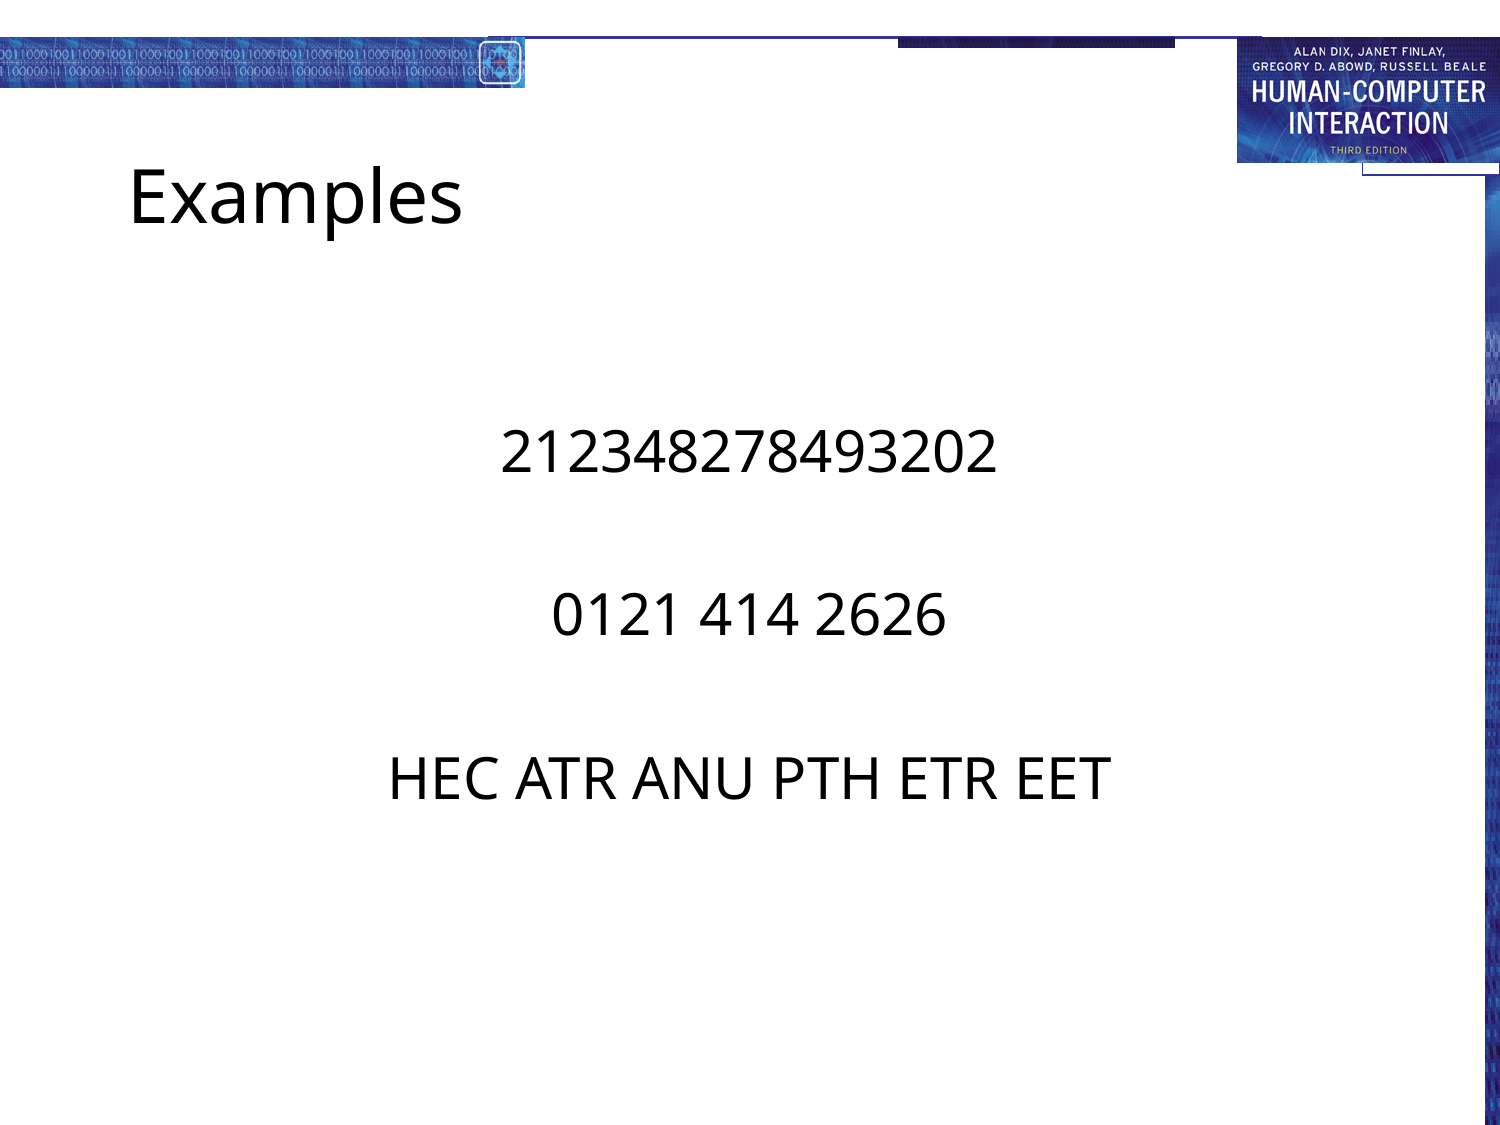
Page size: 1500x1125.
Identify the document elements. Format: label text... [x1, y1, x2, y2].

list 212348278493202 0121 414 2626 HEC ATR ANU PTH ETR EET [112, 324, 1388, 1000]
title Examples [112, 99, 1238, 288]
picture [1485, 176, 1500, 1125]
picture [1237, 37, 1500, 163]
picture [0, 37, 525, 88]
picture [898, 37, 1175, 48]
